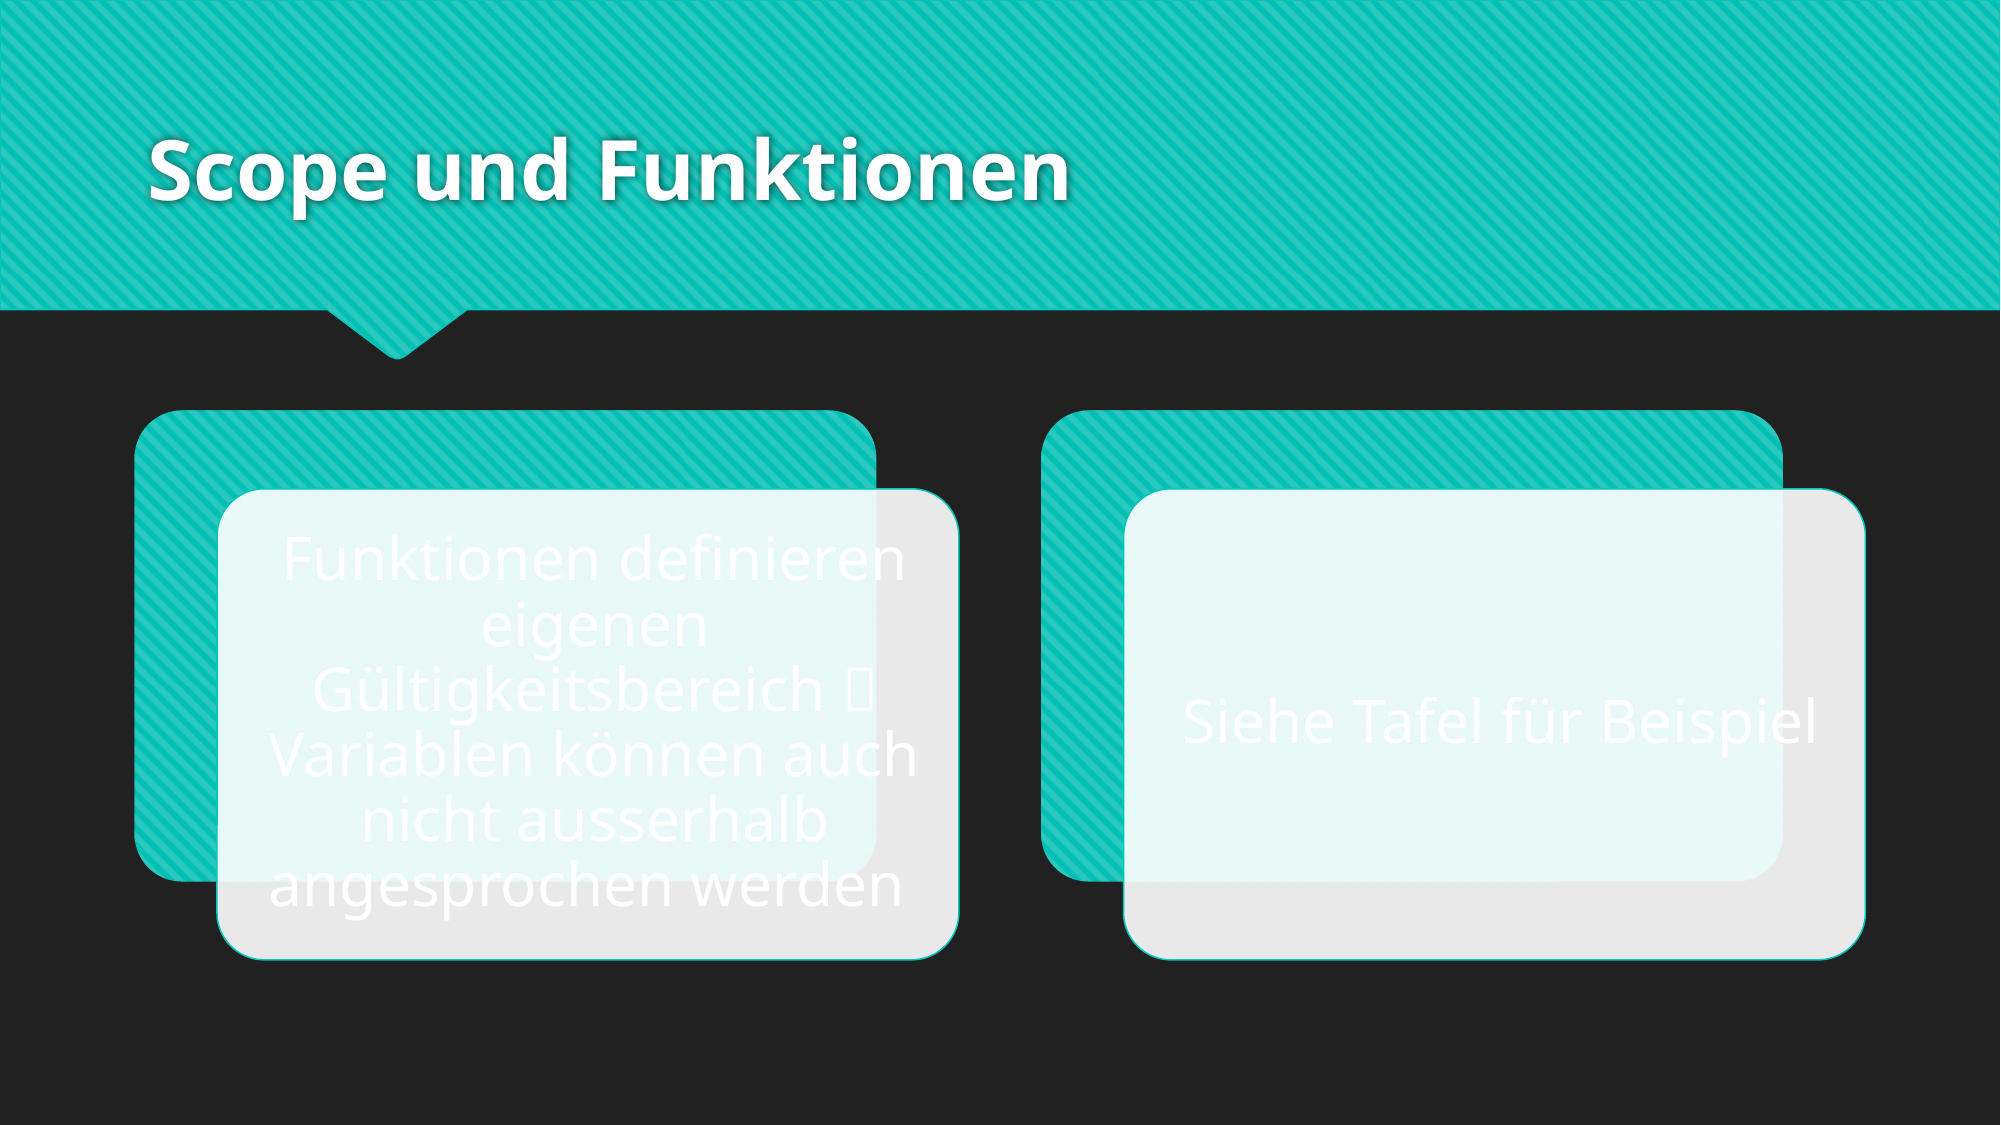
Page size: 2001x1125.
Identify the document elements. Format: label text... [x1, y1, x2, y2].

title Scope und Funktionen [132, 73, 1868, 233]
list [134, 408, 1866, 962]
